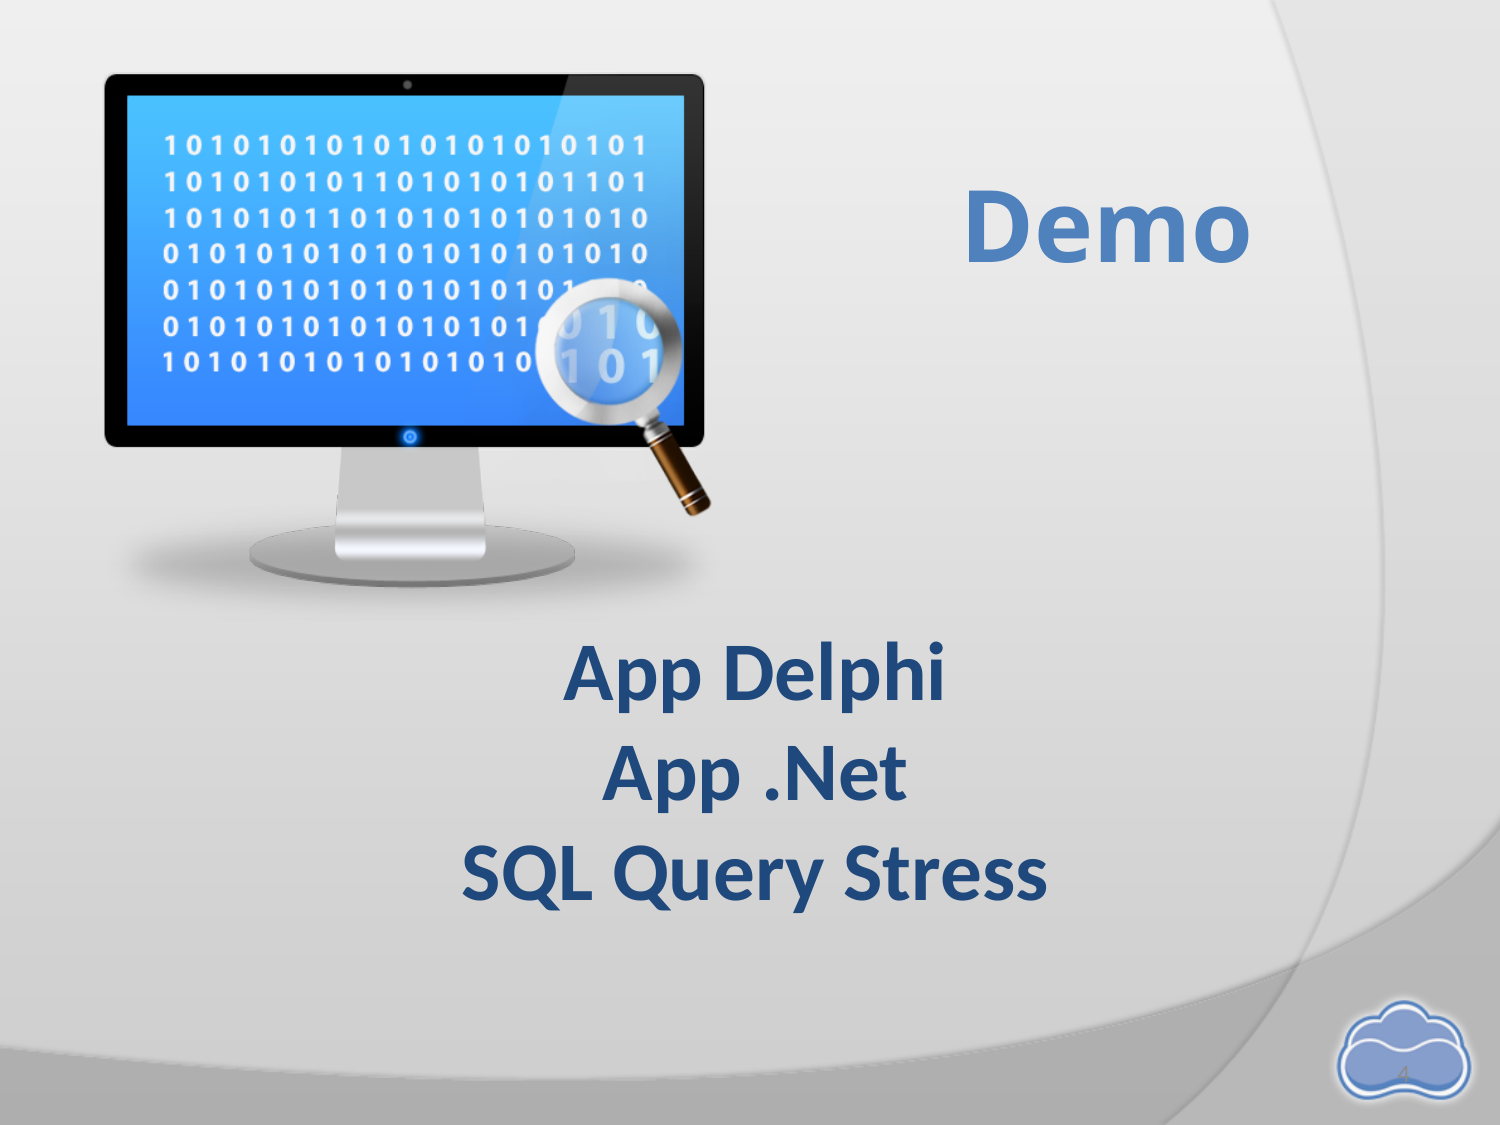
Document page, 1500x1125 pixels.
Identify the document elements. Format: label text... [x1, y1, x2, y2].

list App Delphi App .Net SQL Query Stress [135, 609, 1376, 988]
slide_number 4 [1074, 1042, 1425, 1103]
picture [0, 0, 1500, 1125]
